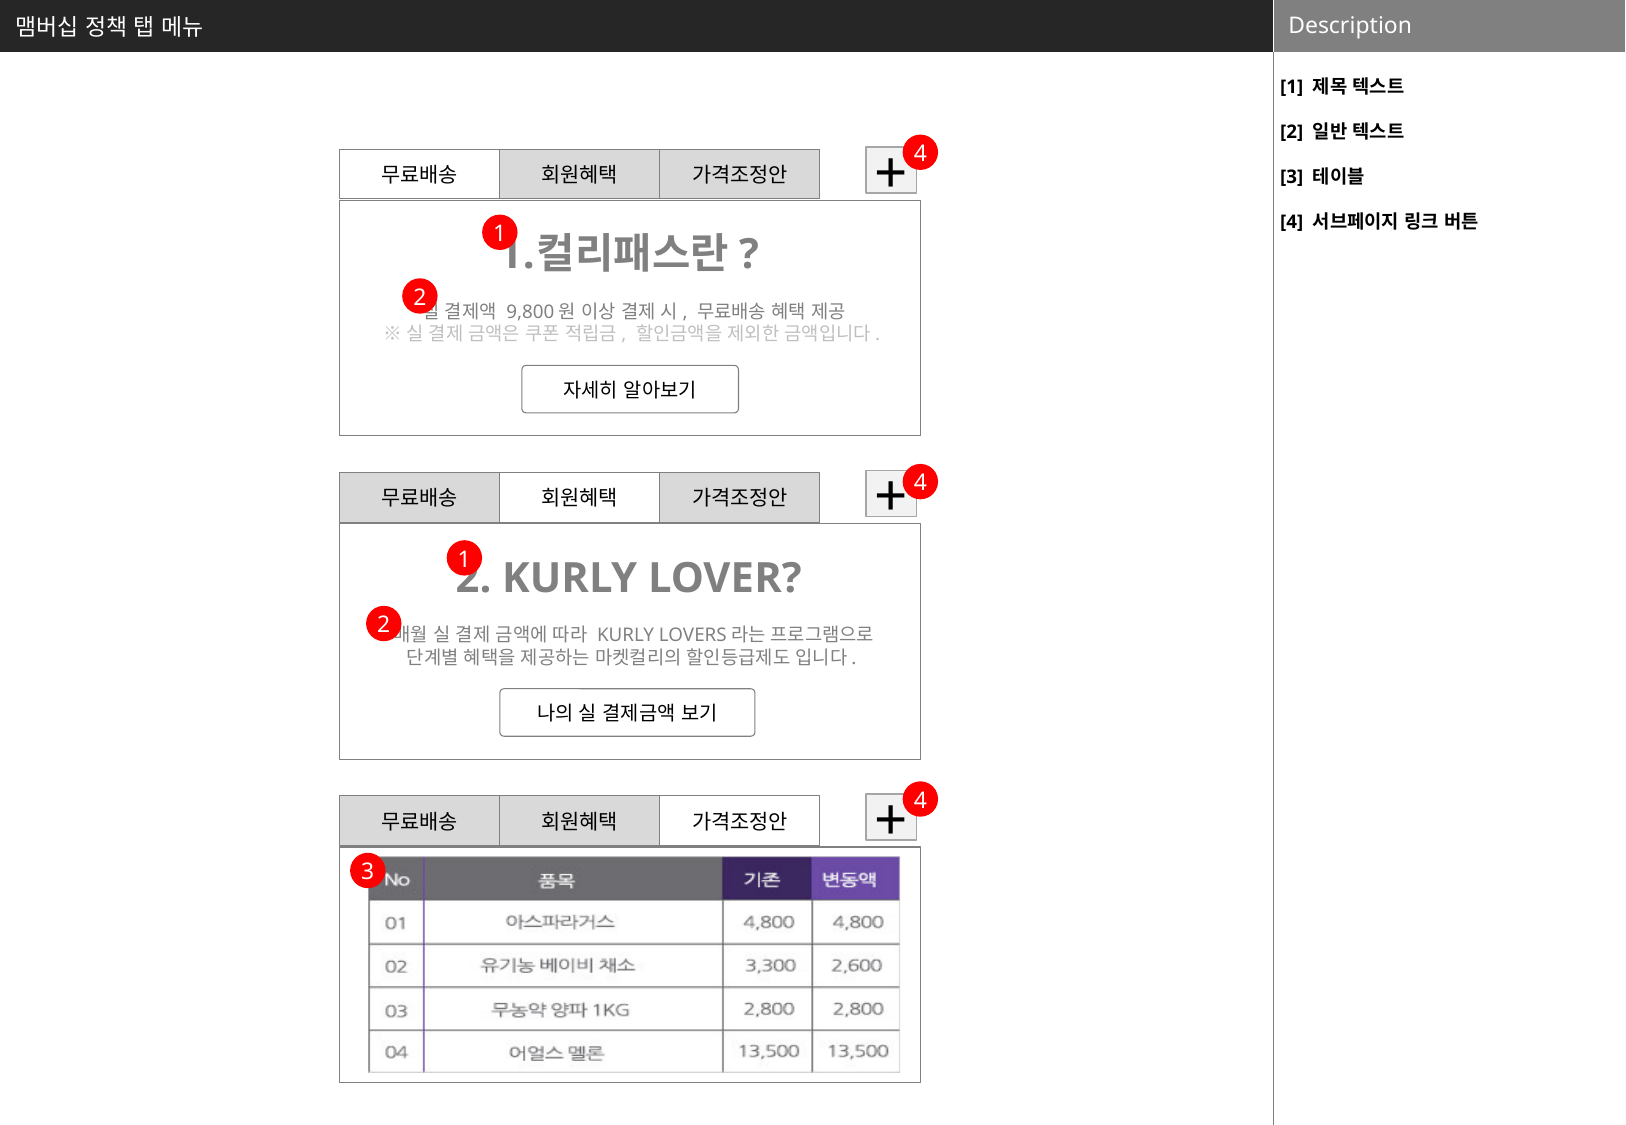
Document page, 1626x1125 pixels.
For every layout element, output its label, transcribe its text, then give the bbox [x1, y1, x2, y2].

text_box 자세히 알아보기 [519, 363, 741, 415]
text_box 2 [400, 276, 440, 316]
text_box [1] 제목 텍스트 [2] 일반 텍스트 [3] 테이블 [4] 서브페이지 링크 버튼 [1272, 50, 1625, 1120]
text_box 4 [900, 779, 941, 819]
text_box [338, 521, 922, 761]
text_box 4 [900, 132, 941, 173]
text_box 1 [444, 538, 485, 578]
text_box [339, 472, 820, 523]
text_box + [866, 147, 917, 193]
text_box 1 [480, 212, 520, 253]
list 맴버십 정책 탭 메뉴 [0, 0, 1238, 52]
text_box 2. KURLY LOVER? 매월 실 결제 금액에 따라 KURLY LOVERS라는 프로그램으로 단계별 혜택을 제공하는 마켓컬리의 할인등급제도 입니다. [375, 550, 893, 669]
text_box 3 [348, 854, 366, 890]
picture [367, 856, 901, 1074]
text_box [338, 198, 922, 438]
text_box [339, 148, 820, 200]
text_box + [866, 470, 917, 517]
text_box 컬리패스란? 실 결제액 9,800원 이상 결제 시, 무료배송 혜택 제공 ※실 결제 금액은 쿠폰 적립금, 할인금액을 제외한 금액입니다. [375, 227, 893, 345]
text_box [338, 845, 922, 1085]
text_box + [866, 793, 917, 840]
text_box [339, 795, 820, 846]
text_box 4 [900, 461, 941, 502]
text_box 나의 실 결제금액 보기 [497, 686, 758, 739]
text_box 2 [364, 603, 404, 644]
